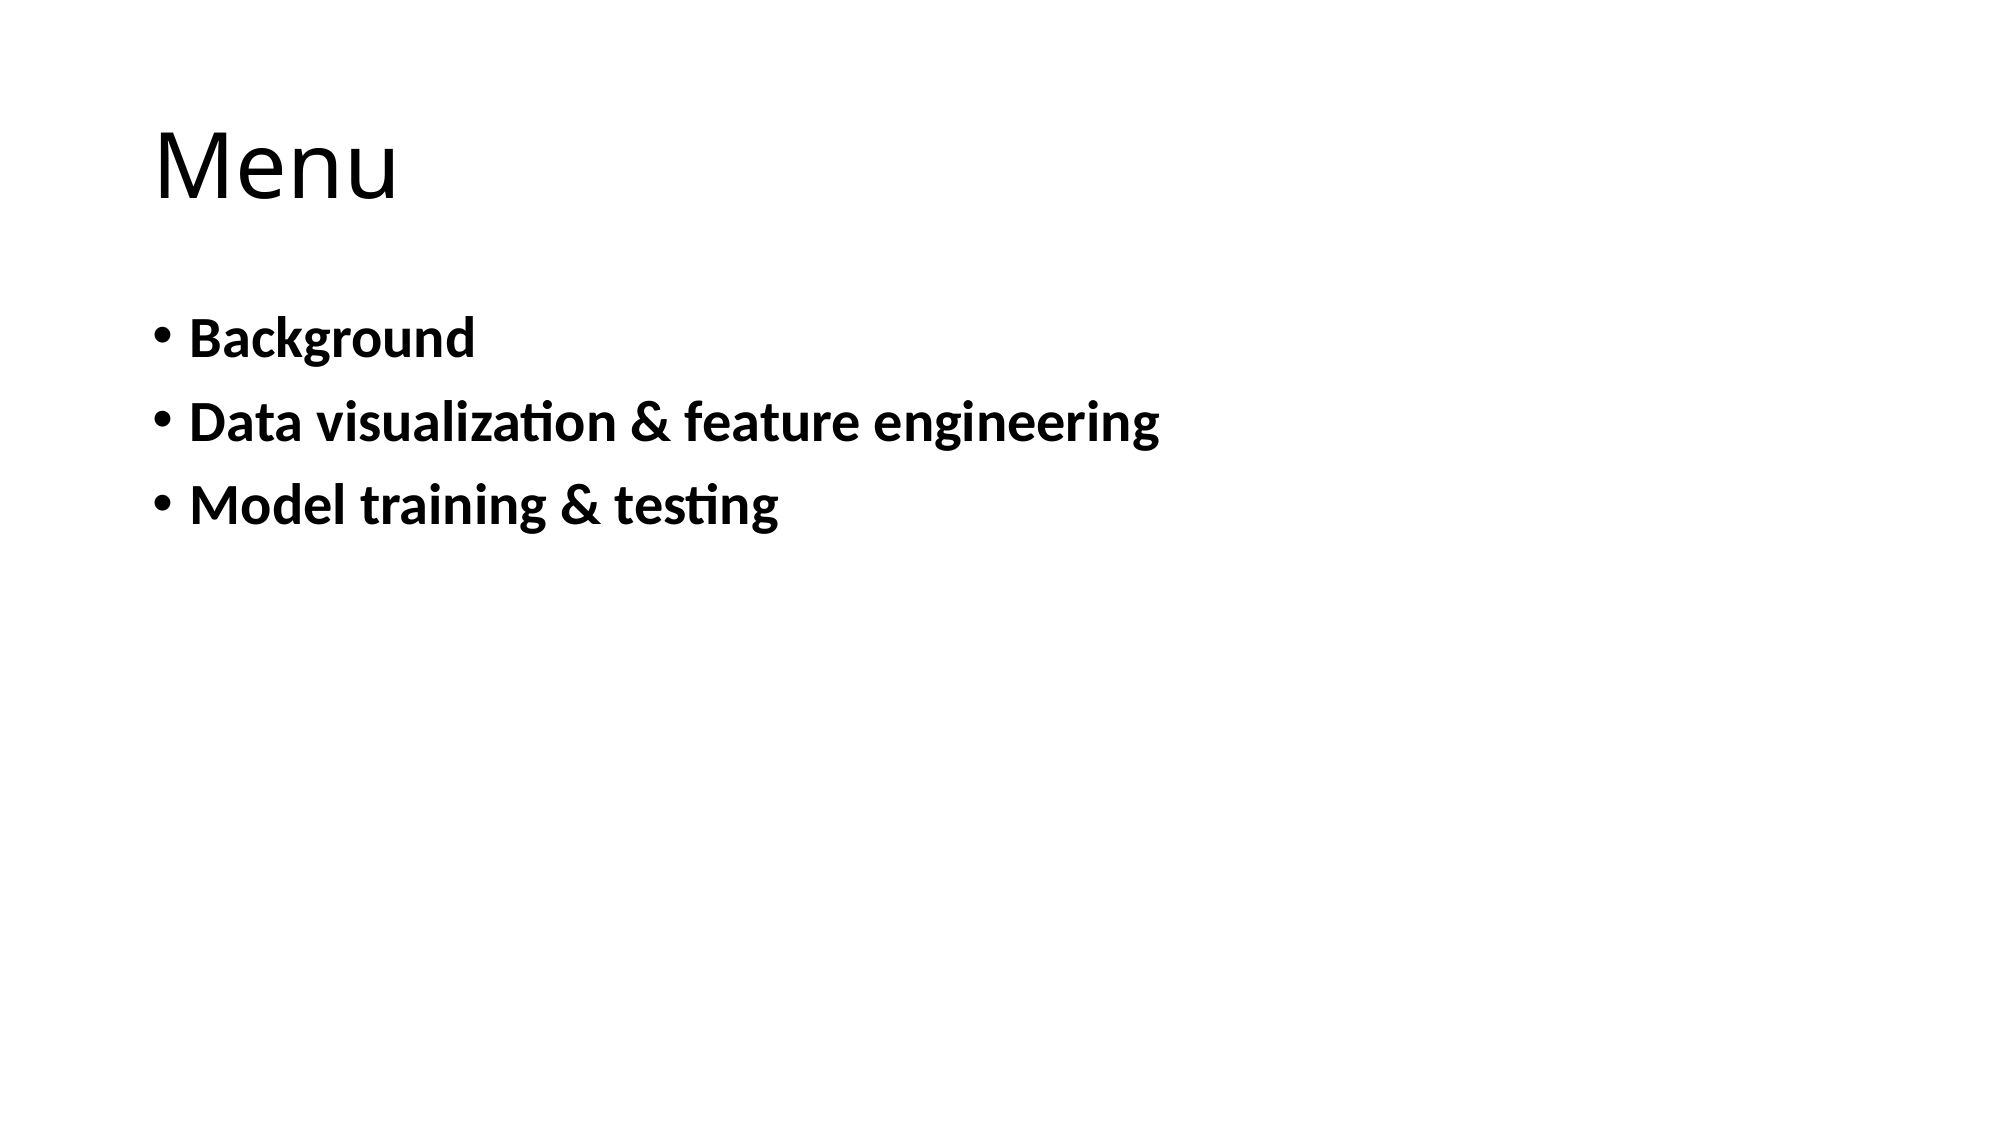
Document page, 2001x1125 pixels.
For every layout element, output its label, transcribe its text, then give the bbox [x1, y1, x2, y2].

title Menu [137, 59, 1863, 278]
list Background Data visualization & feature engineering Model training & testing [137, 299, 1863, 1014]
